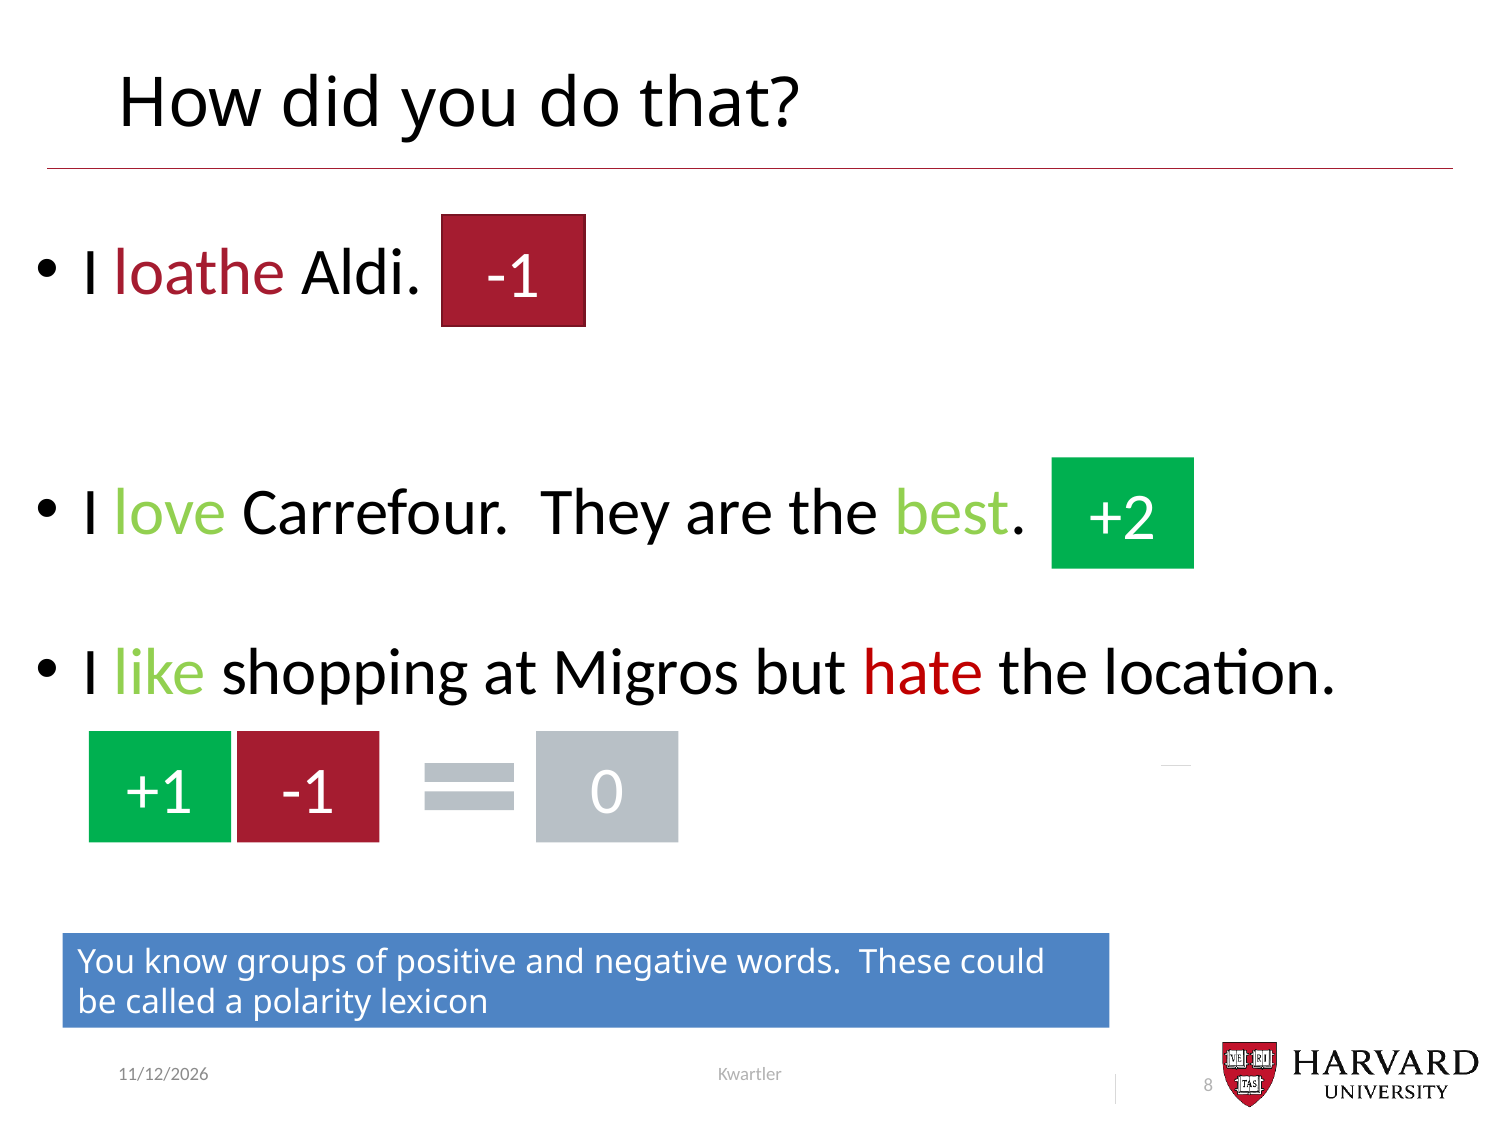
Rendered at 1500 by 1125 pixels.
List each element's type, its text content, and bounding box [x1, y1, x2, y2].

title How did you do that? [103, 59, 1397, 157]
text_box +1 [88, 730, 232, 843]
text_box [424, 790, 515, 811]
text_box [424, 762, 515, 783]
text_box 0 [535, 730, 679, 843]
picture [1200, 1024, 1500, 1125]
text_box I loathe Aldi. I love Carrefour. They are the best. I like shopping at Migros but hate the location. [20, 220, 1475, 715]
text_box -1 [441, 214, 586, 327]
text_box -1 [236, 730, 380, 843]
footer Kwartler [496, 1042, 1004, 1103]
slide_number 8 [1188, 1042, 1330, 1103]
text_box You know groups of positive and negative words. These could be called a polarity lexicon [62, 933, 1110, 1028]
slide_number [103, 1042, 441, 1103]
text_box +2 [1051, 456, 1195, 570]
